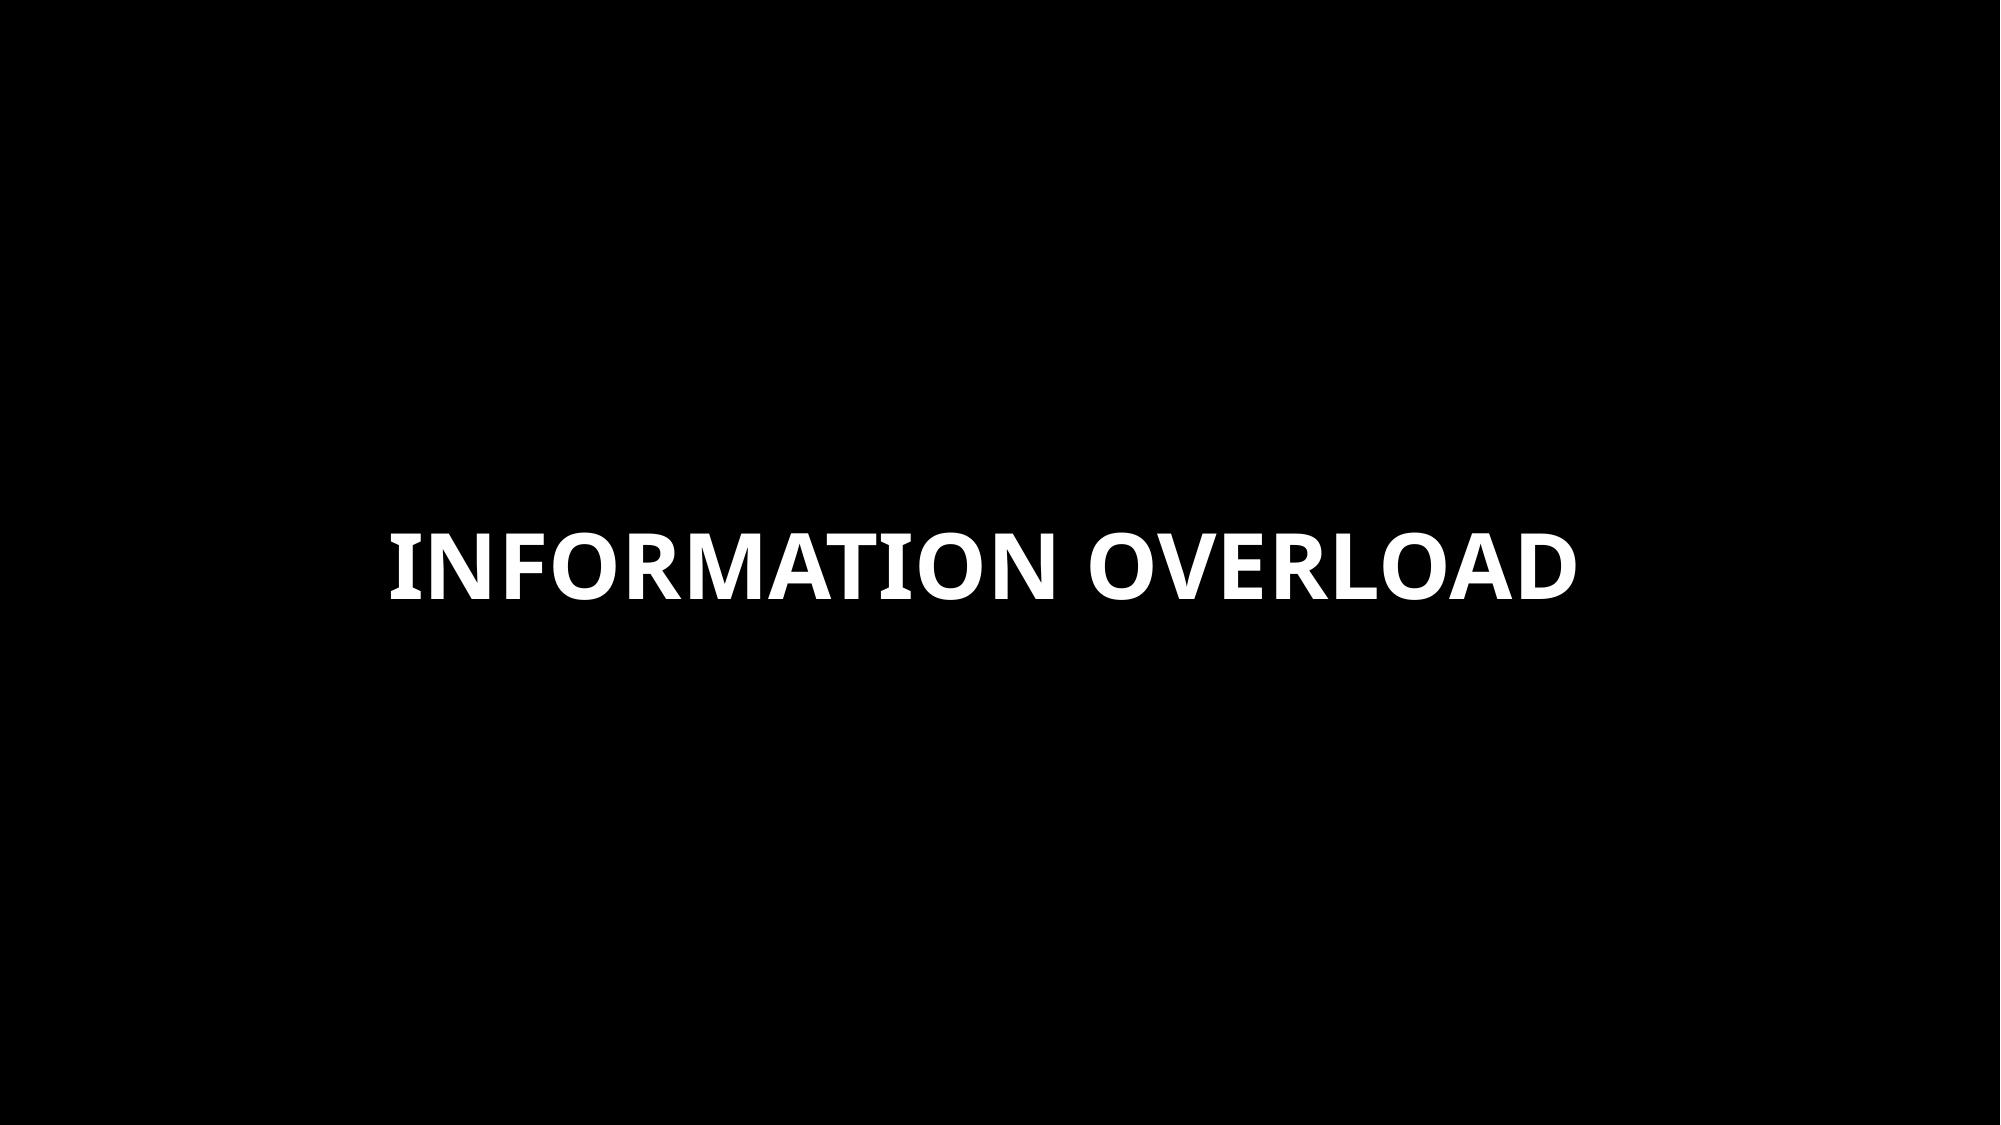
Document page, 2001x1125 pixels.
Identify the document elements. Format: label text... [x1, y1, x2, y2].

title INFORMATION OVERLOAD [122, 461, 1848, 679]
